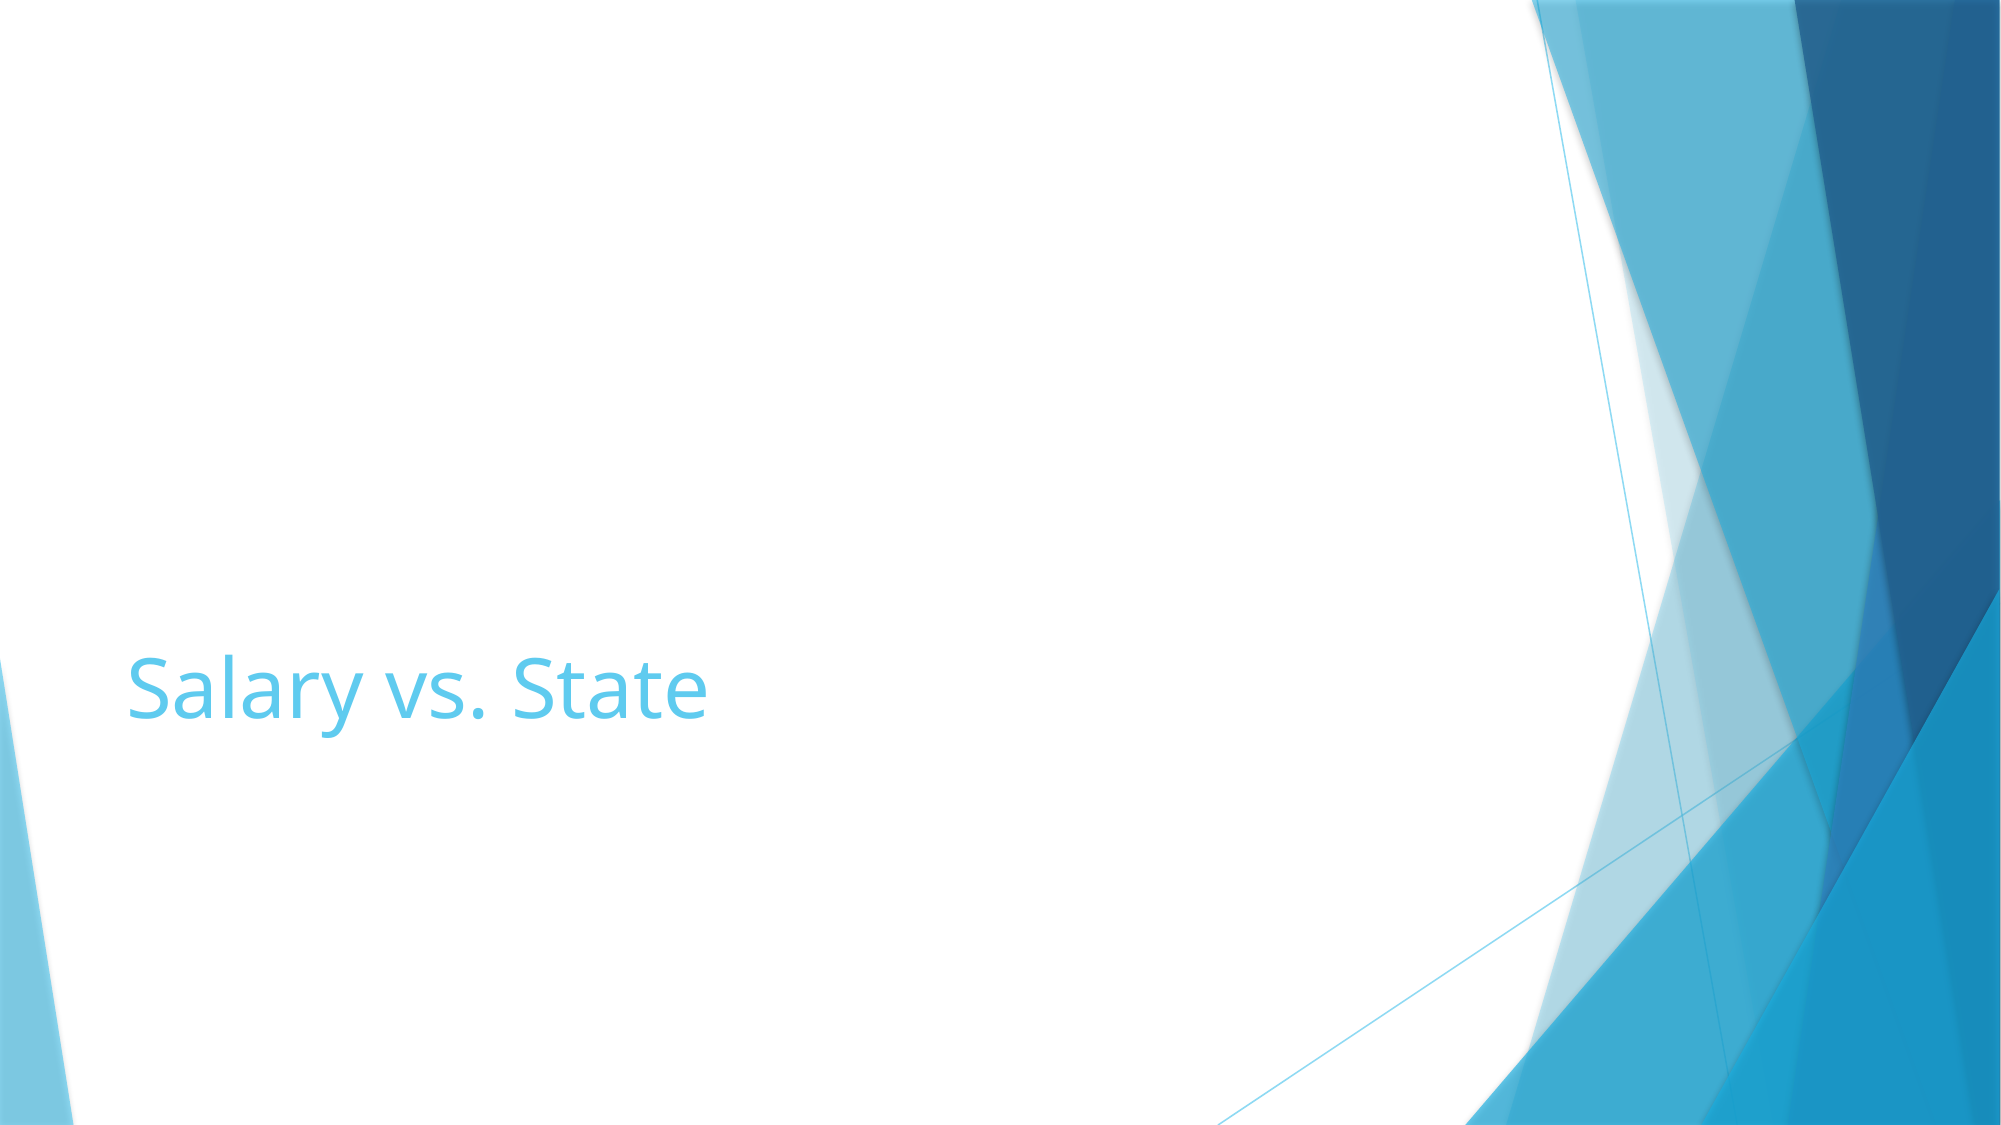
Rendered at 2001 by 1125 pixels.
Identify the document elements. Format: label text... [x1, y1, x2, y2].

title Salary vs. State [111, 443, 1522, 743]
